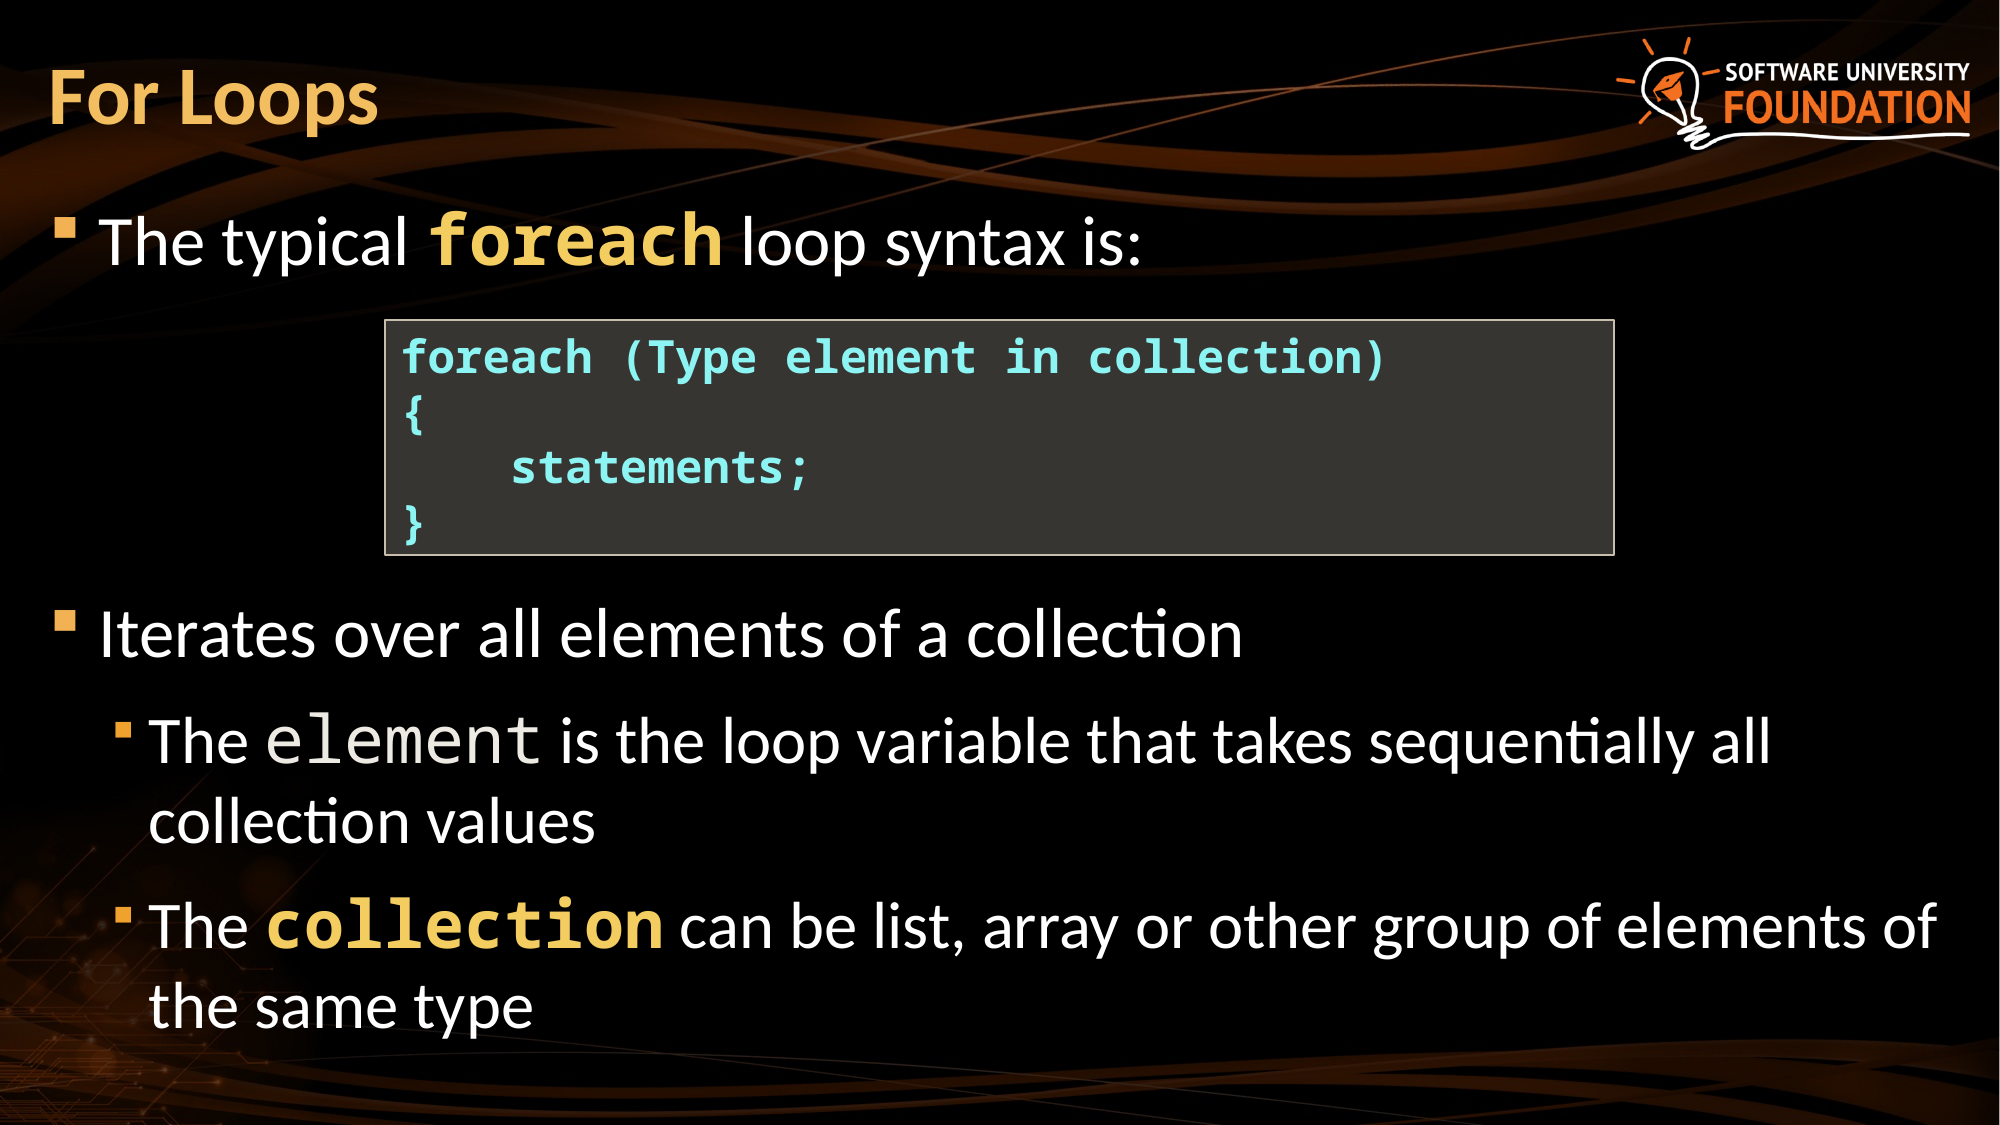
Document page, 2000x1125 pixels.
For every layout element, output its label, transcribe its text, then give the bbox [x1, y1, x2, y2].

picture [0, 0, 2000, 1125]
title For Loops [30, 6, 1602, 189]
text_box foreach (Type element in collection) { statements; } [385, 320, 1614, 555]
list The typical foreach loop syntax is: Iterates over all elements of a collection The element is the loop variable that takes sequentially all collection values The collection can be list, array or other group of elements of the same type [31, 188, 1968, 1103]
